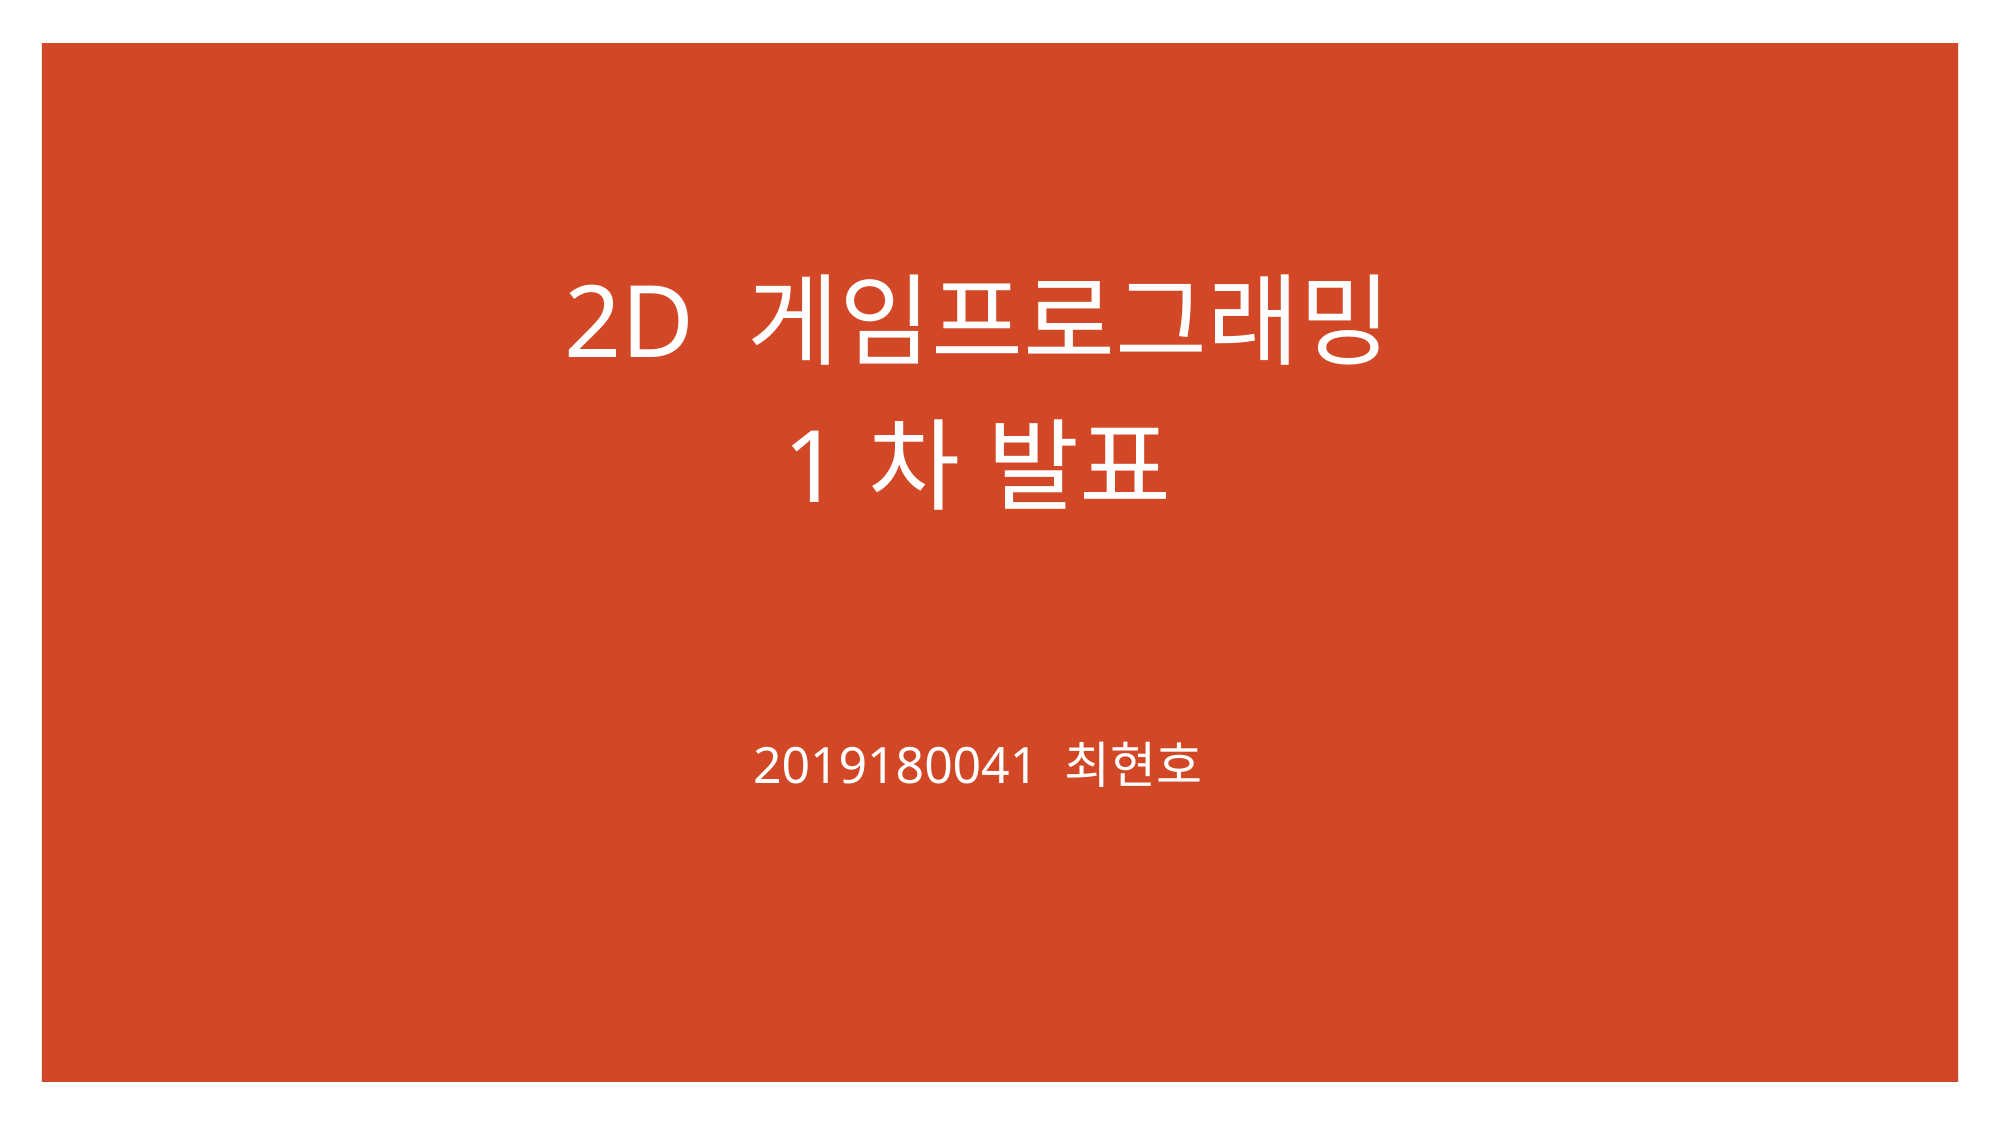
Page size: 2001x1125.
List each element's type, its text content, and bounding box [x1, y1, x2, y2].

title 2D 게임프로그래밍 1차 발표 [115, 190, 1841, 583]
subtitle 2019180041 최현호 [191, 682, 1764, 869]
